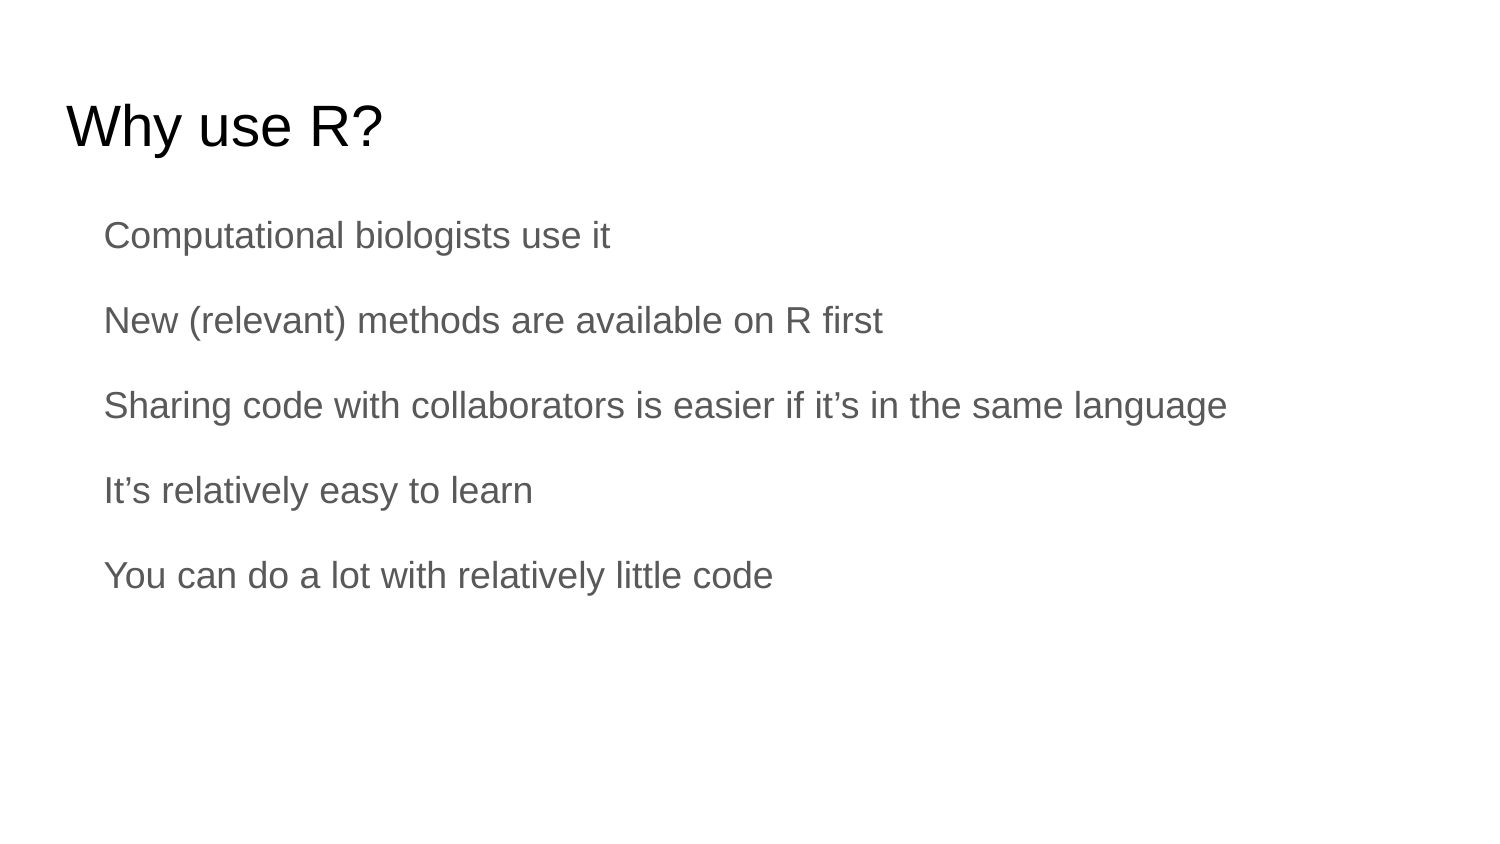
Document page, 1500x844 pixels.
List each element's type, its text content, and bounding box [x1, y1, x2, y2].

list Computational biologists use it New (relevant) methods are available on R first Sharing code with collaborators is easier if it’s in the same language It’s relatively easy to learn You can do a lot with relatively little code [51, 189, 1449, 750]
title Why use R? [51, 72, 1449, 167]
